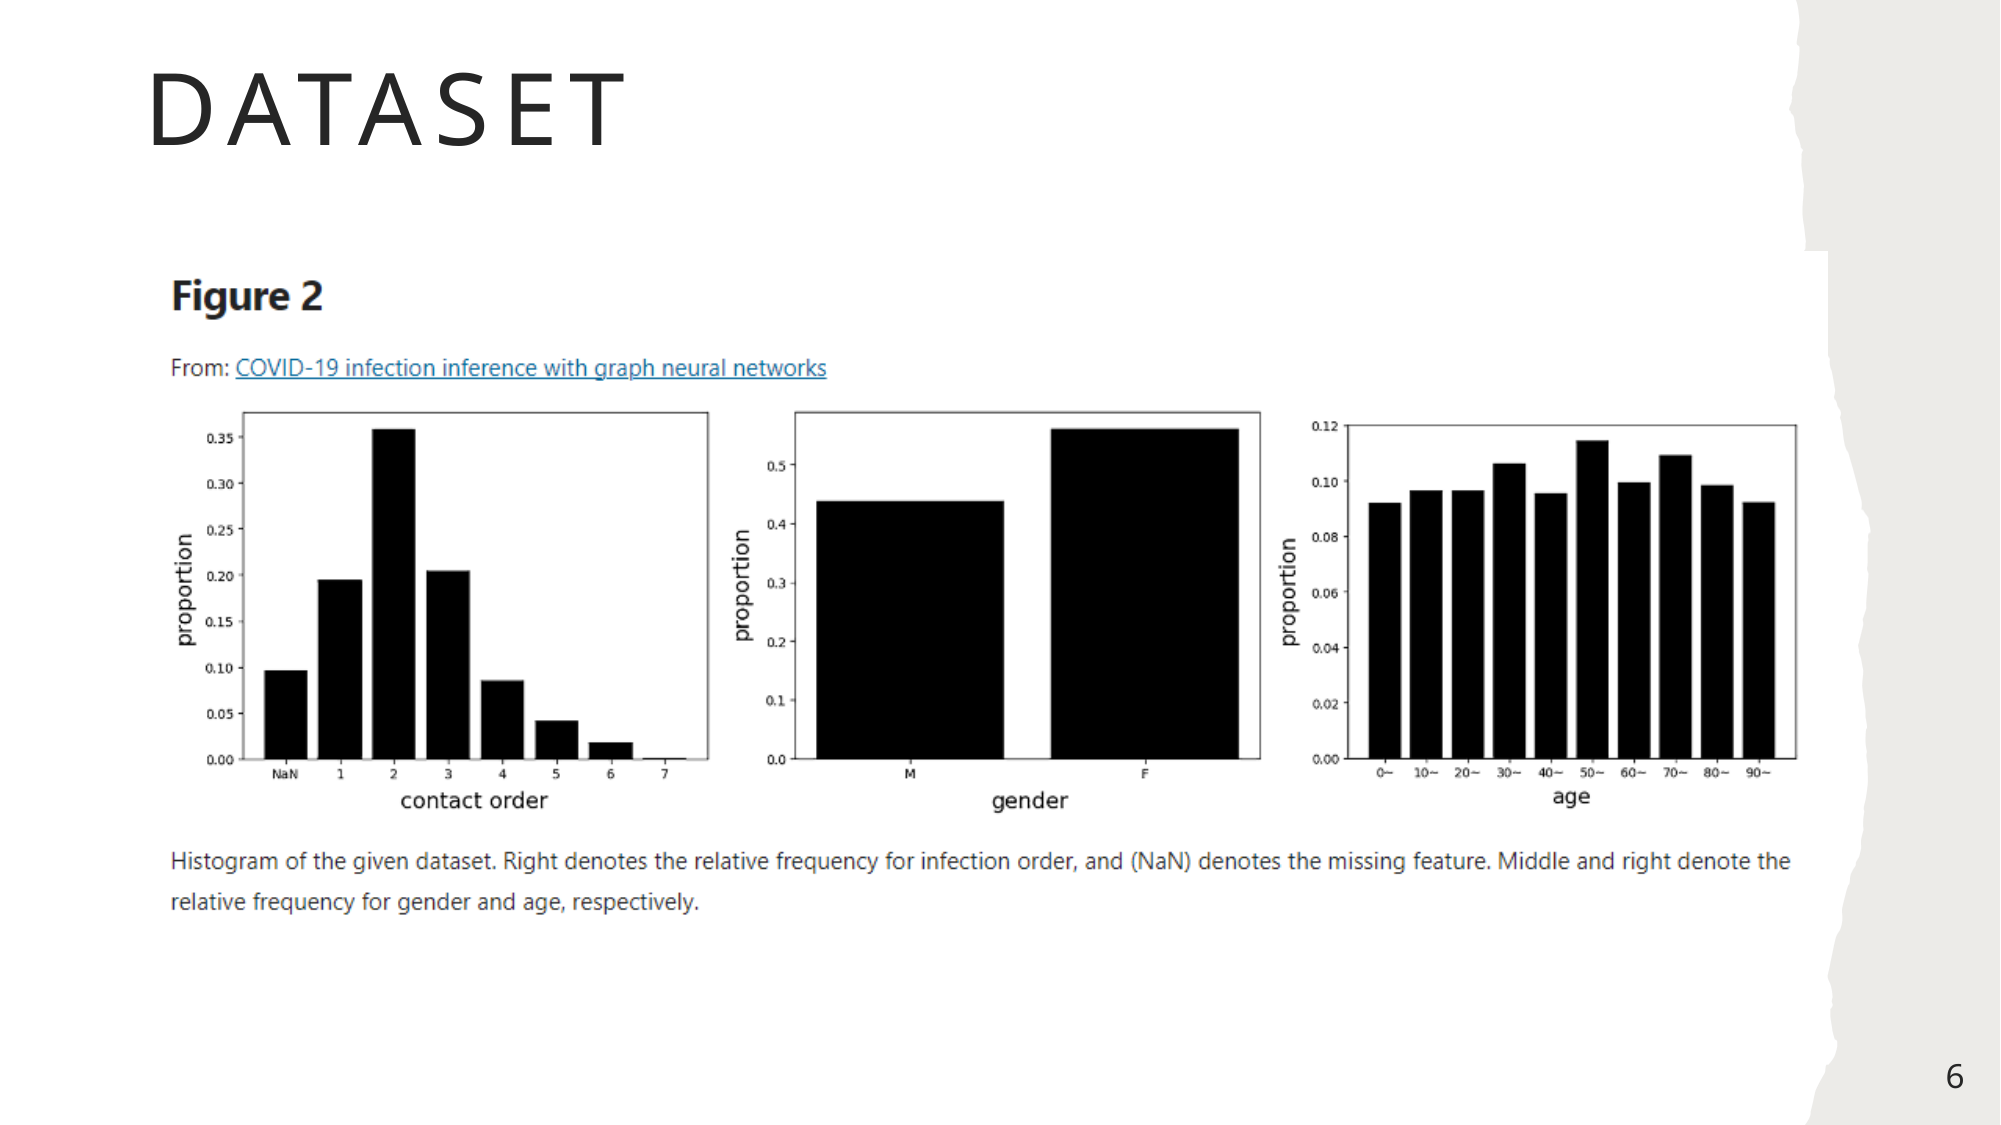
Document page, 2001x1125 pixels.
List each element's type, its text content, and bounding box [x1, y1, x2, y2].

title Dataset [129, 0, 1739, 200]
slide_number 6 [1910, 1029, 2000, 1125]
picture [134, 0, 2000, 1125]
